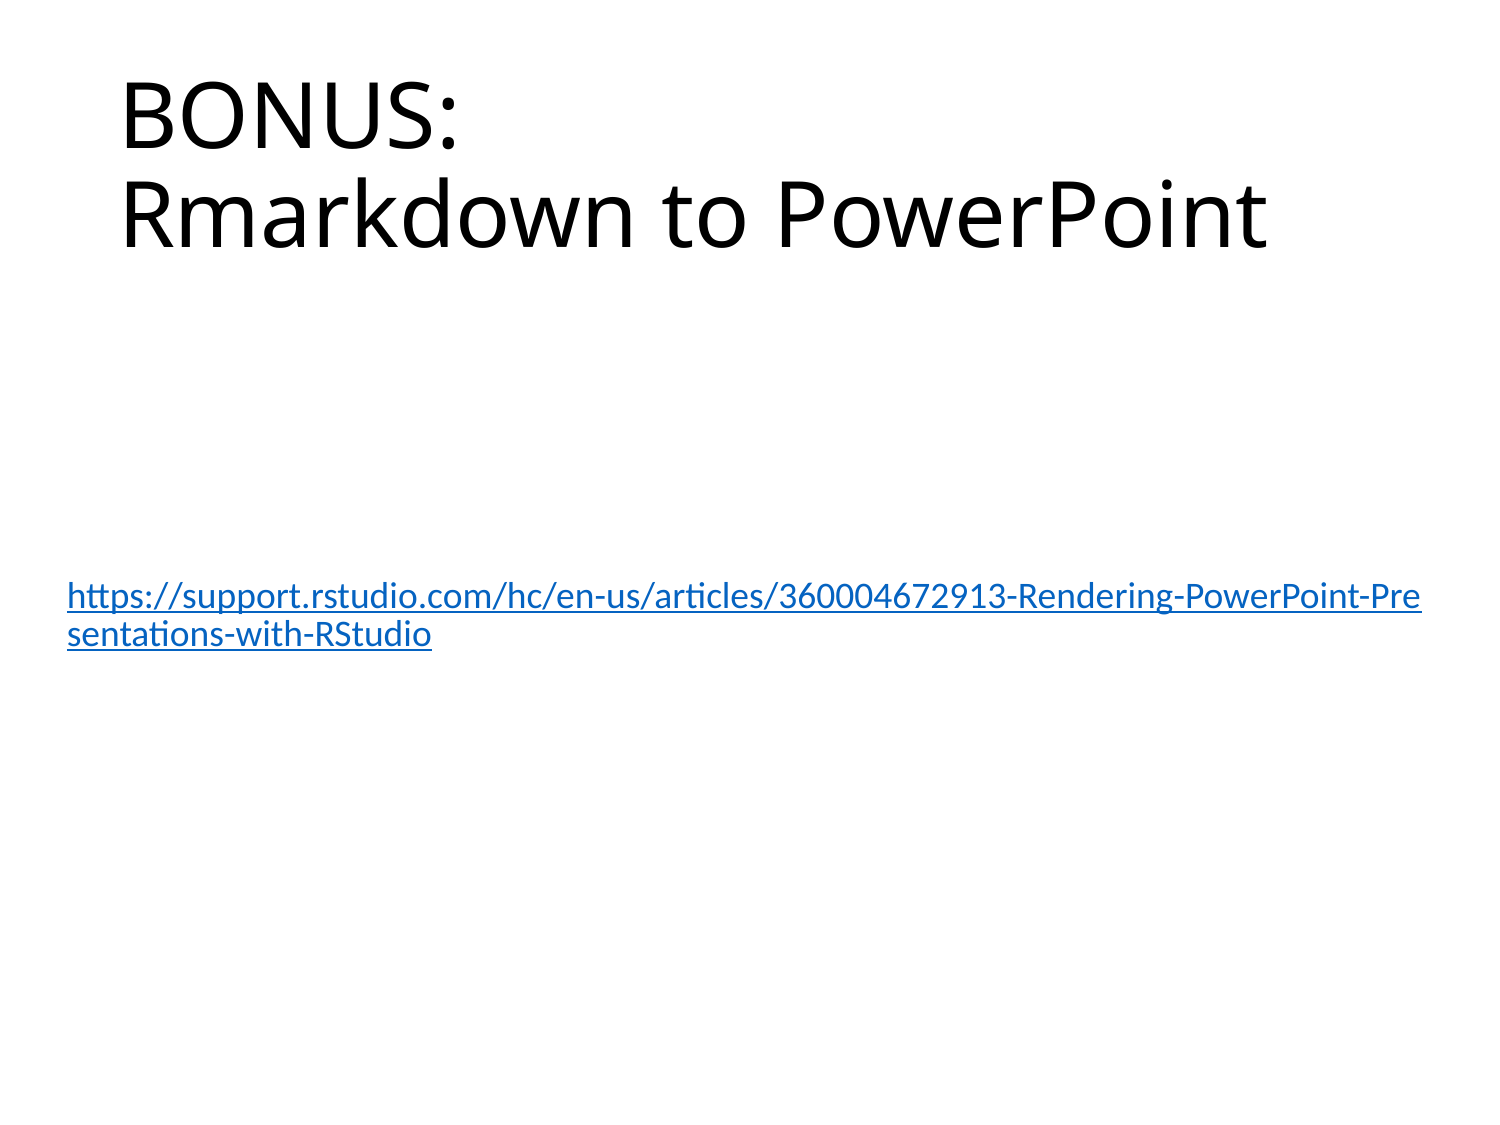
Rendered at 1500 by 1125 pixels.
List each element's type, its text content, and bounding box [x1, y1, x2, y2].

text_box https://support.rstudio.com/hc/en-us/articles/360004672913-Rendering-PowerPoint-Presentations-with-RStudio [52, 563, 1448, 624]
title BONUS: Rmarkdown to PowerPoint [103, 59, 1397, 278]
